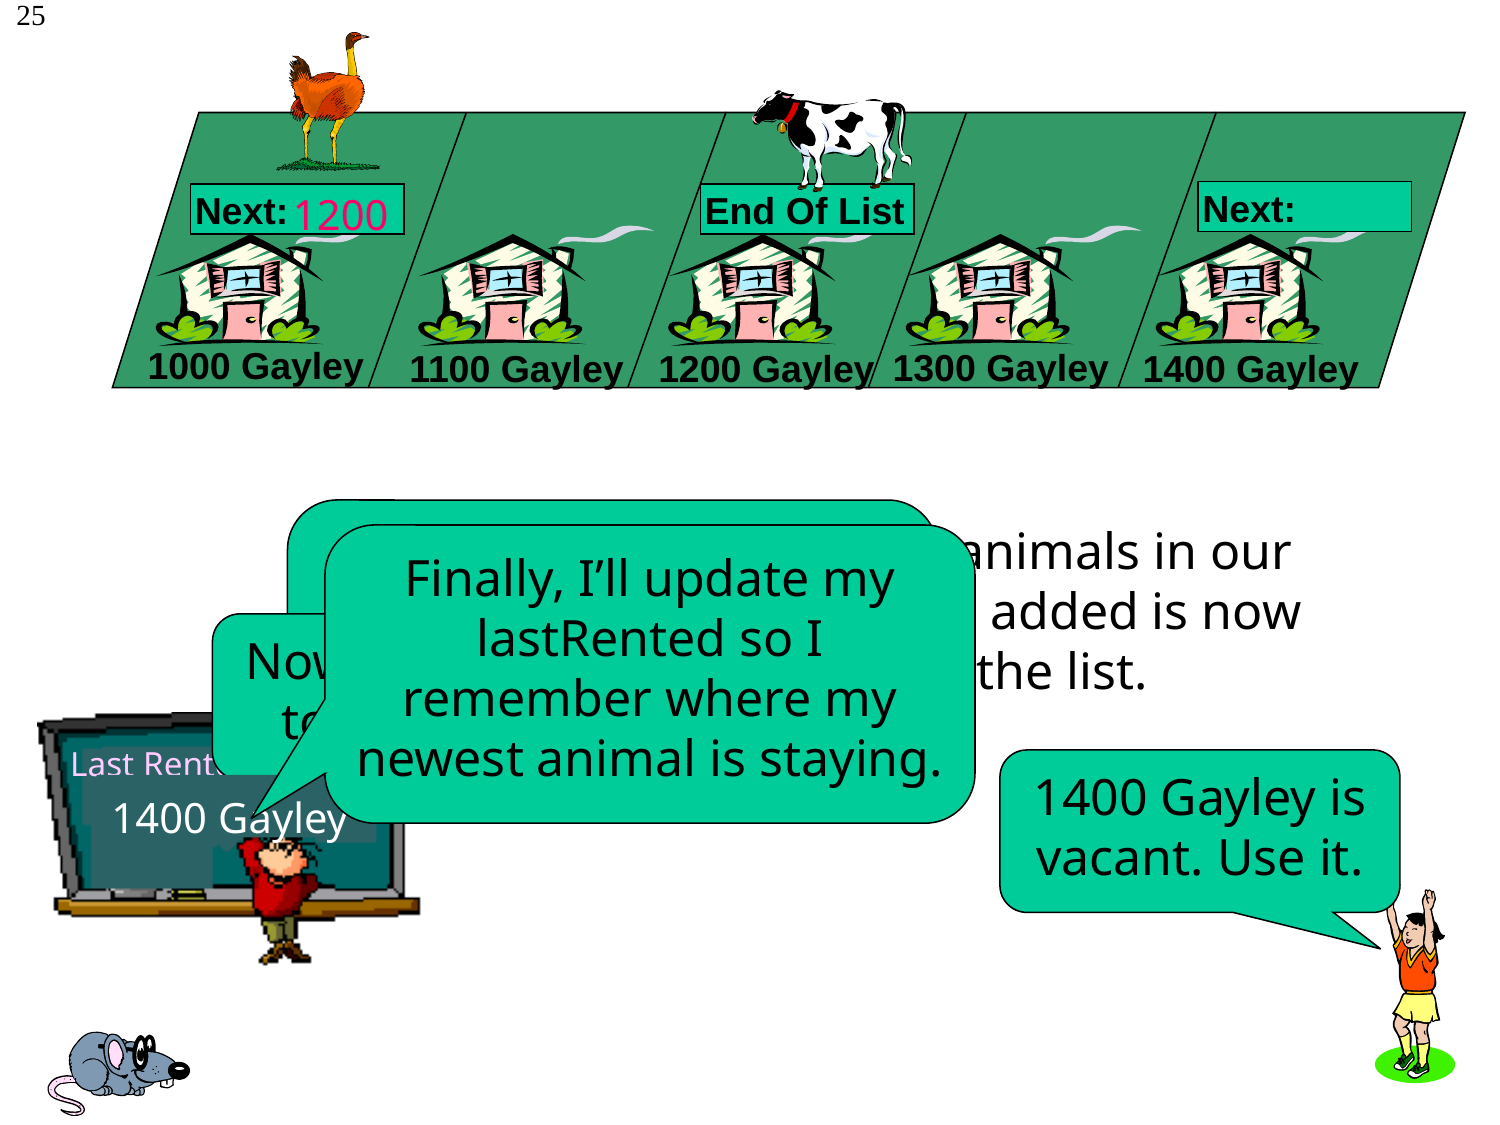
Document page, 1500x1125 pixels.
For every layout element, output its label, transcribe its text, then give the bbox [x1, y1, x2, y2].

picture [749, 87, 916, 195]
picture [275, 31, 381, 172]
text_box [272, 112, 383, 179]
text_box Now I need a house to hold a mouse. [212, 613, 324, 710]
picture [47, 1028, 194, 1116]
text_box [383, 112, 744, 223]
text_box Finally, I’ll update my lastRented so I remember where my newest animal is staying. [318, 524, 976, 824]
text_box [112, 341, 127, 388]
slide_number 25 [0, 0, 61, 65]
text_box 1400 Gayley is vacant. Use it. [999, 749, 1400, 947]
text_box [179, 179, 405, 241]
text_box [177, 112, 272, 180]
text_box [920, 112, 1466, 326]
picture [1374, 887, 1456, 1084]
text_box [132, 224, 1394, 398]
text_box [164, 191, 174, 223]
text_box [1187, 177, 1412, 238]
text_box Now we have two animals in our list. The second we added is now at the top of the list. [922, 512, 1337, 708]
text_box Ok, I’ll put the mouse at 1400. I’ll also put a note there that reminds me where my emu is. [287, 499, 931, 613]
picture [37, 712, 426, 968]
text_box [689, 179, 921, 241]
